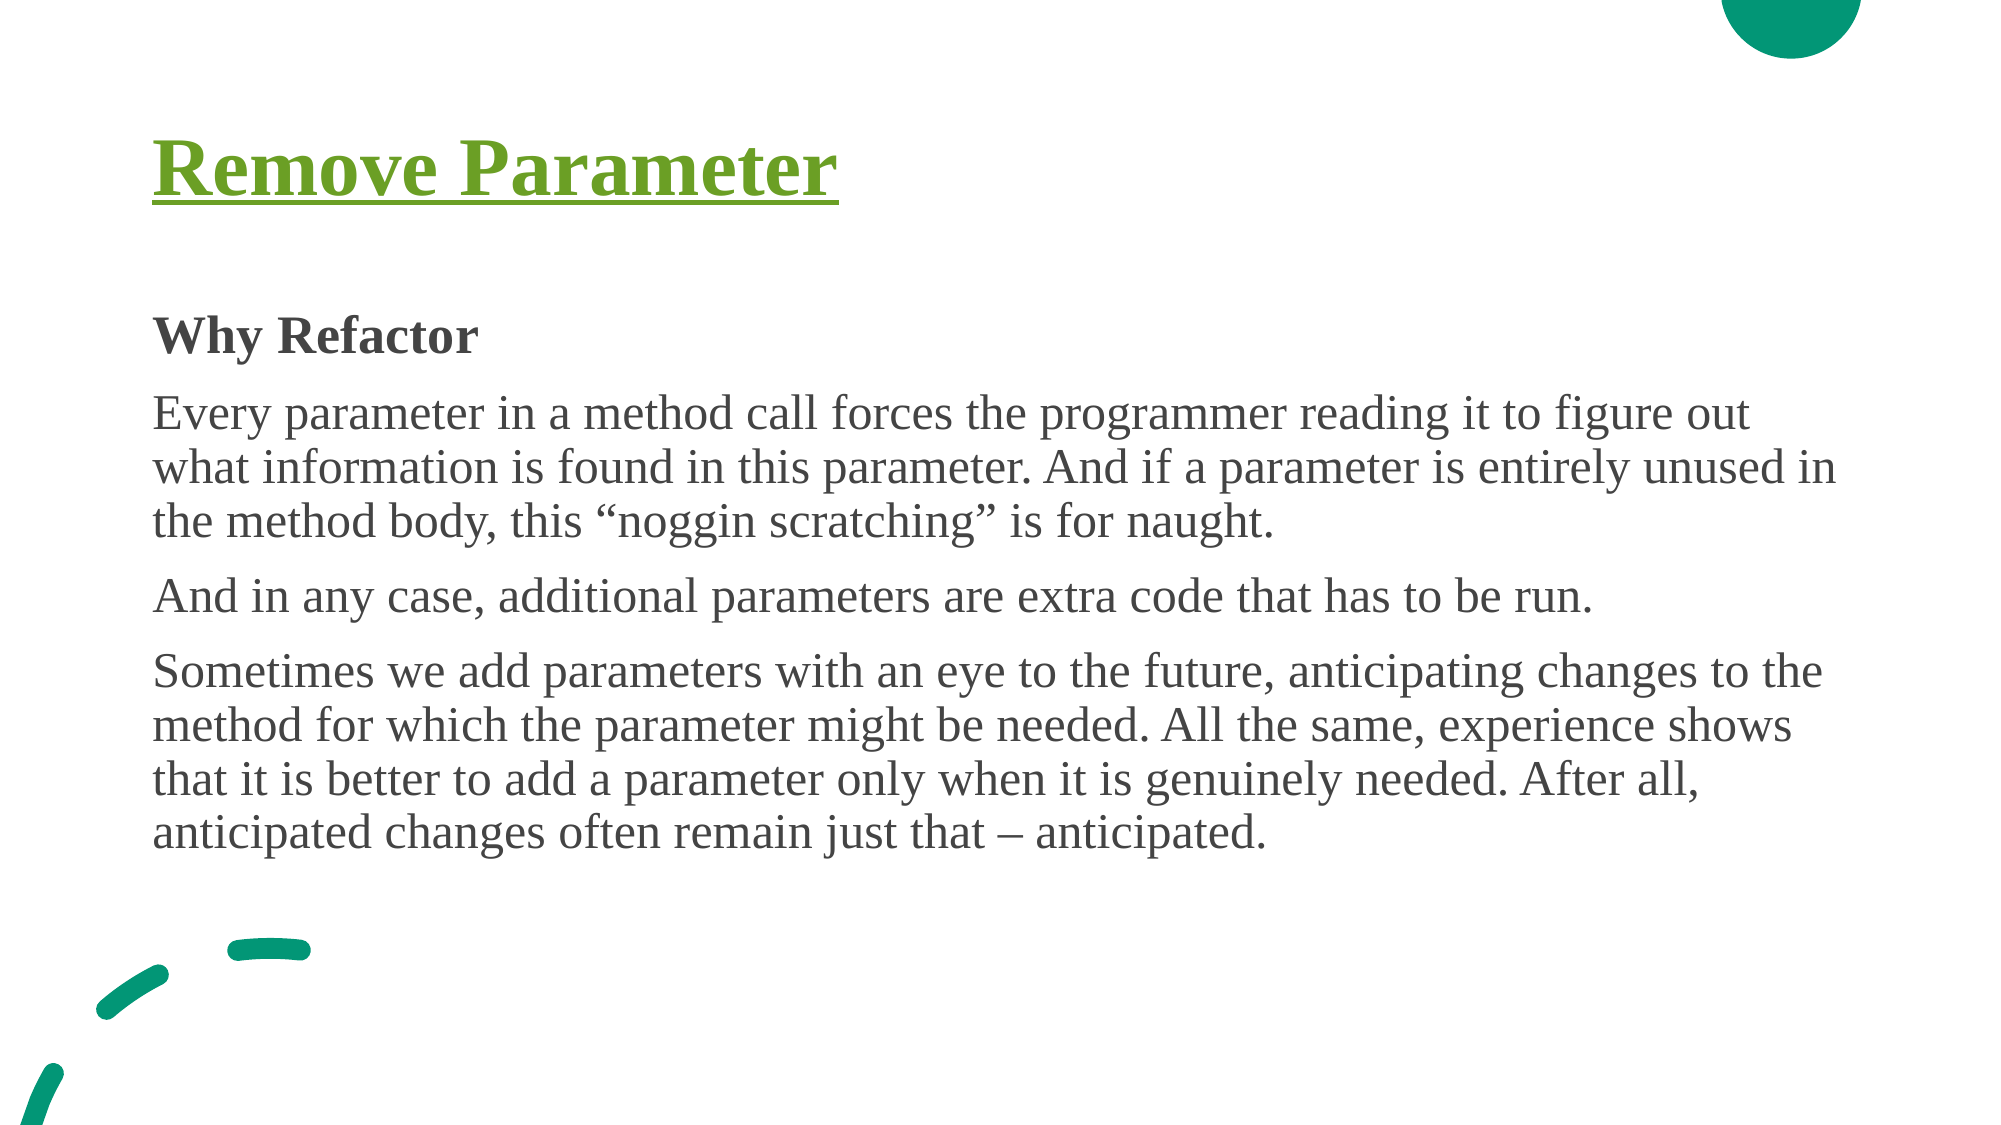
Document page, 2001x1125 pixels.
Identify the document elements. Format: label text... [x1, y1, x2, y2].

title Remove Parameter [137, 59, 1863, 278]
list Why Refactor Every parameter in a method call forces the programmer reading it to figure out what information is found in this parameter. And if a parameter is entirely unused in the method body, this “noggin scratching” is for naught. And in any case, additional parameters are extra code that has to be run. Sometimes we add parameters with an eye to the future, anticipating changes to the method for which the parameter might be needed. All the same, experience shows that it is better to add a parameter only when it is genuinely needed. After all, anticipated changes often remain just that – anticipated. [137, 299, 1863, 933]
